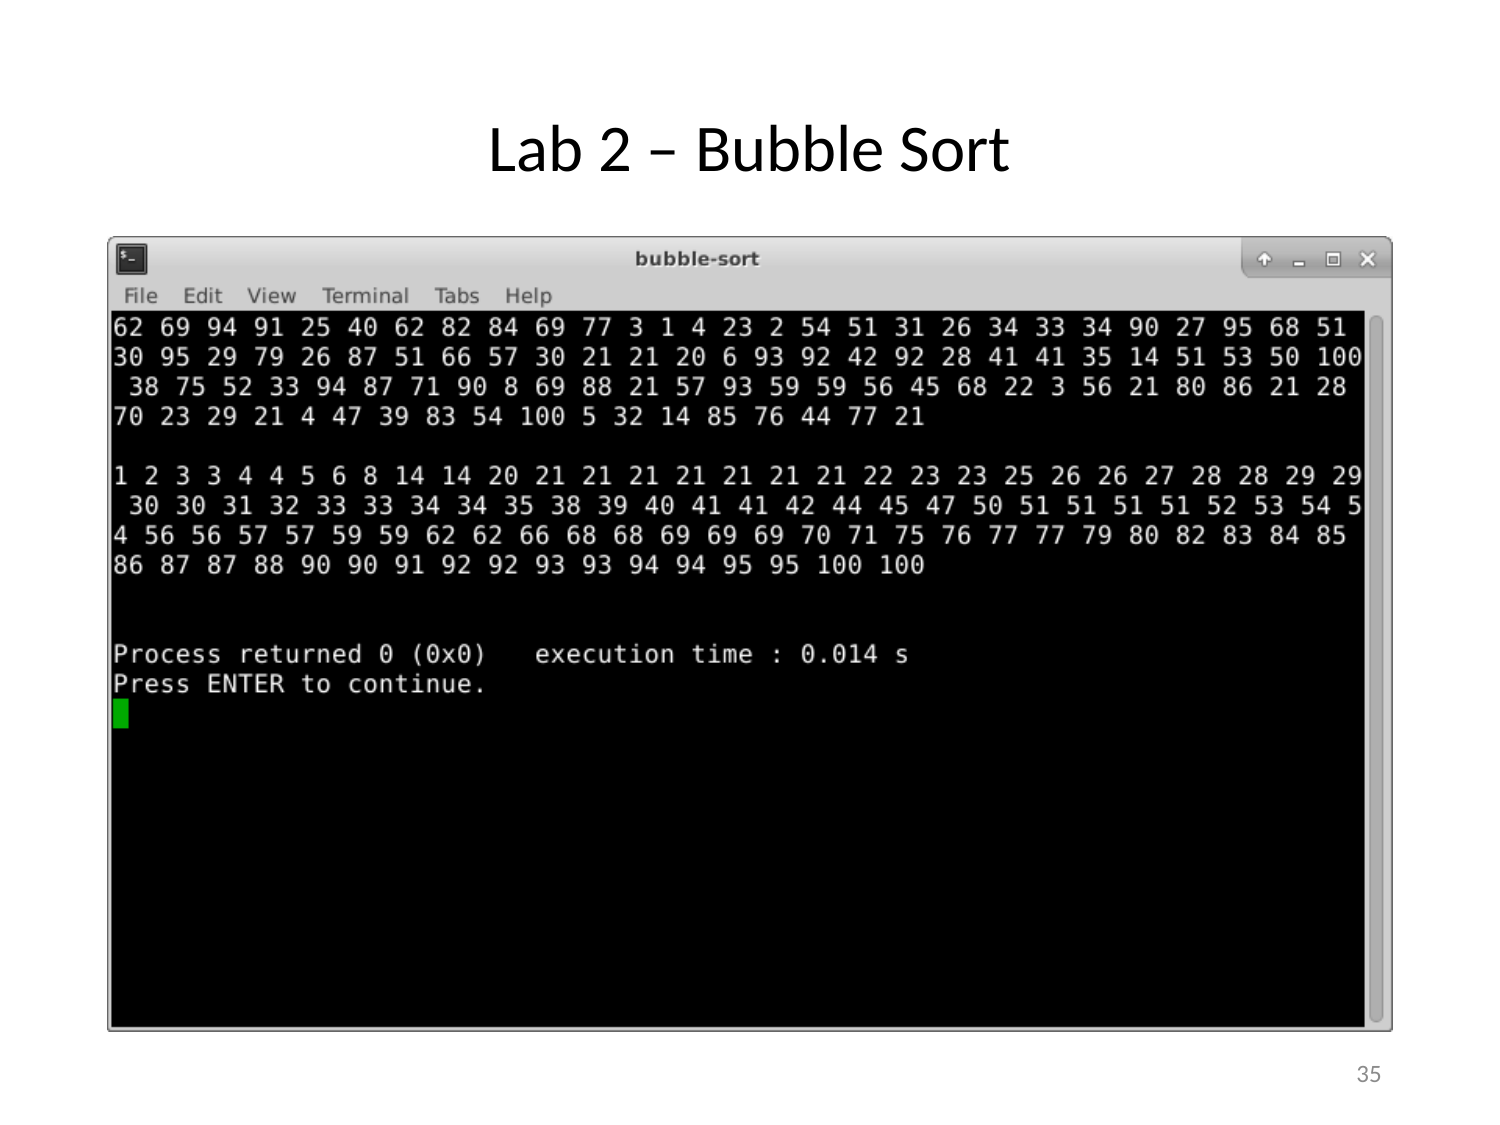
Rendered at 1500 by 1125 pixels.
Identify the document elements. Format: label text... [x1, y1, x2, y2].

slide_number 35 [1059, 1042, 1397, 1103]
picture [107, 236, 1393, 1032]
title Lab 2 – Bubble Sort [103, 59, 1397, 241]
